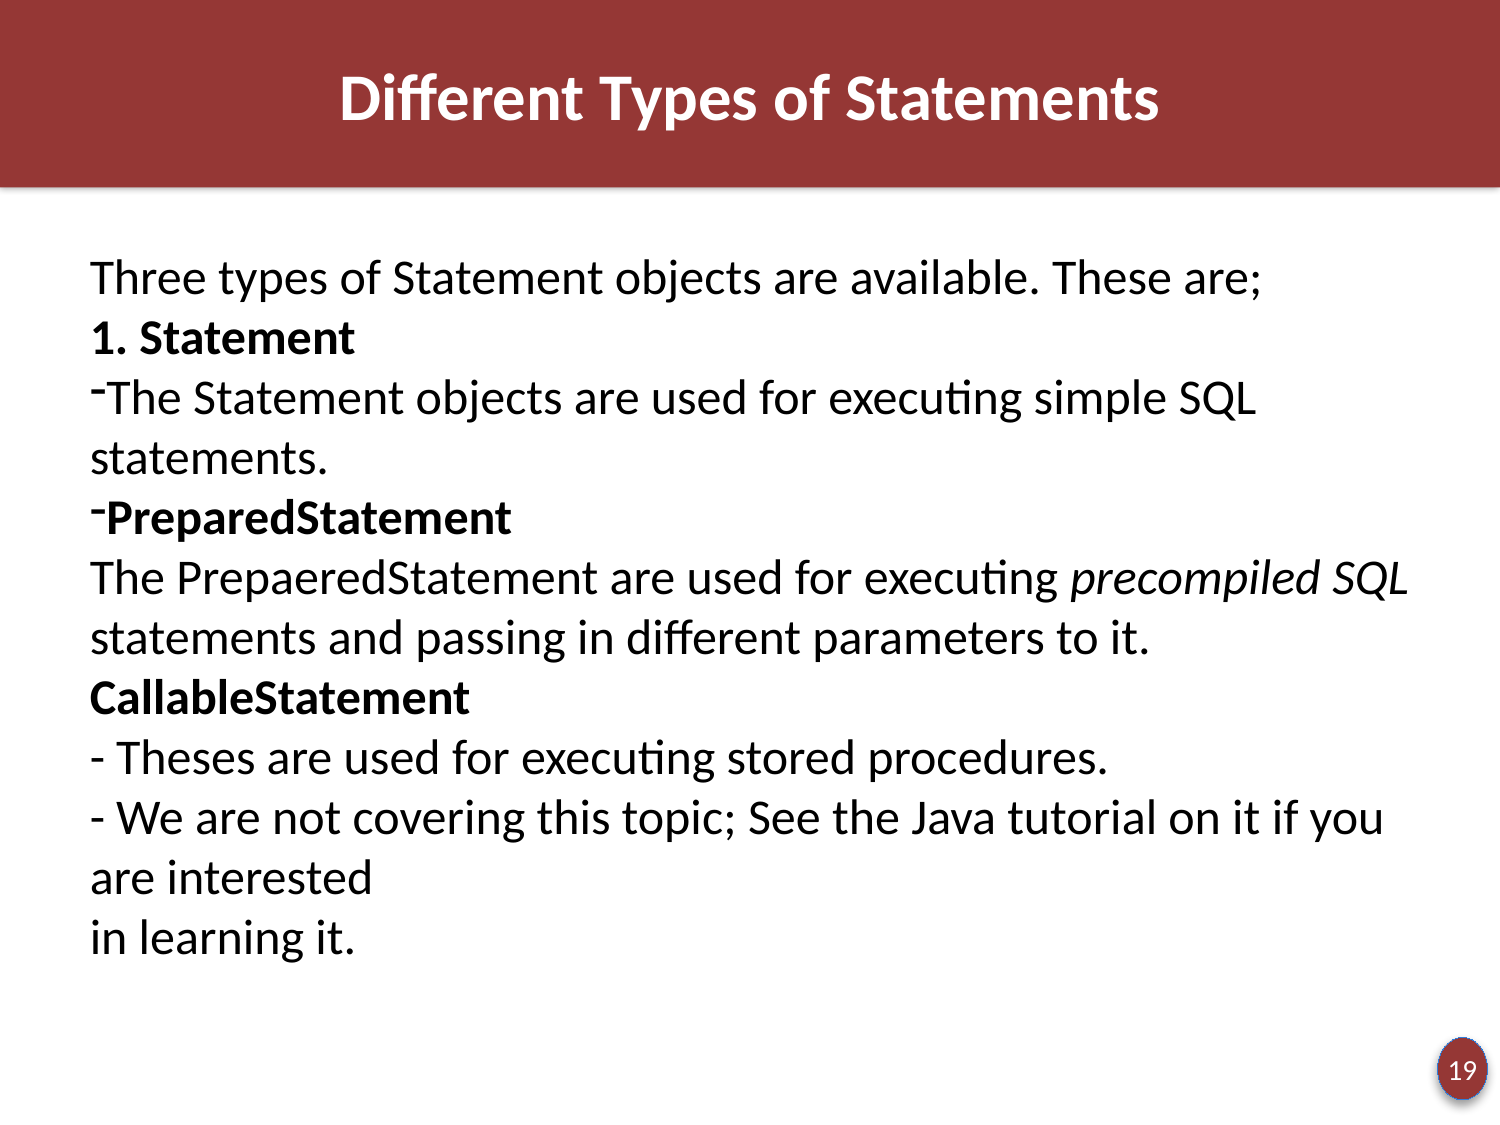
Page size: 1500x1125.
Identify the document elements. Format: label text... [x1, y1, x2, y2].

text_box Three types of Statement objects are available. These are; 1. Statement The Statement objects are used for executing simple SQL statements. PreparedStatement The PrepaeredStatement are used for executing precompiled SQL statements and passing in different parameters to it. CallableStatement - Theses are used for executing stored procedures. - We are not covering this topic; See the Java tutorial on it if you are interested in learning it. [75, 237, 1450, 1033]
text_box 19 [1437, 1037, 1488, 1100]
text_box Different Types of Statements [0, 0, 1500, 188]
